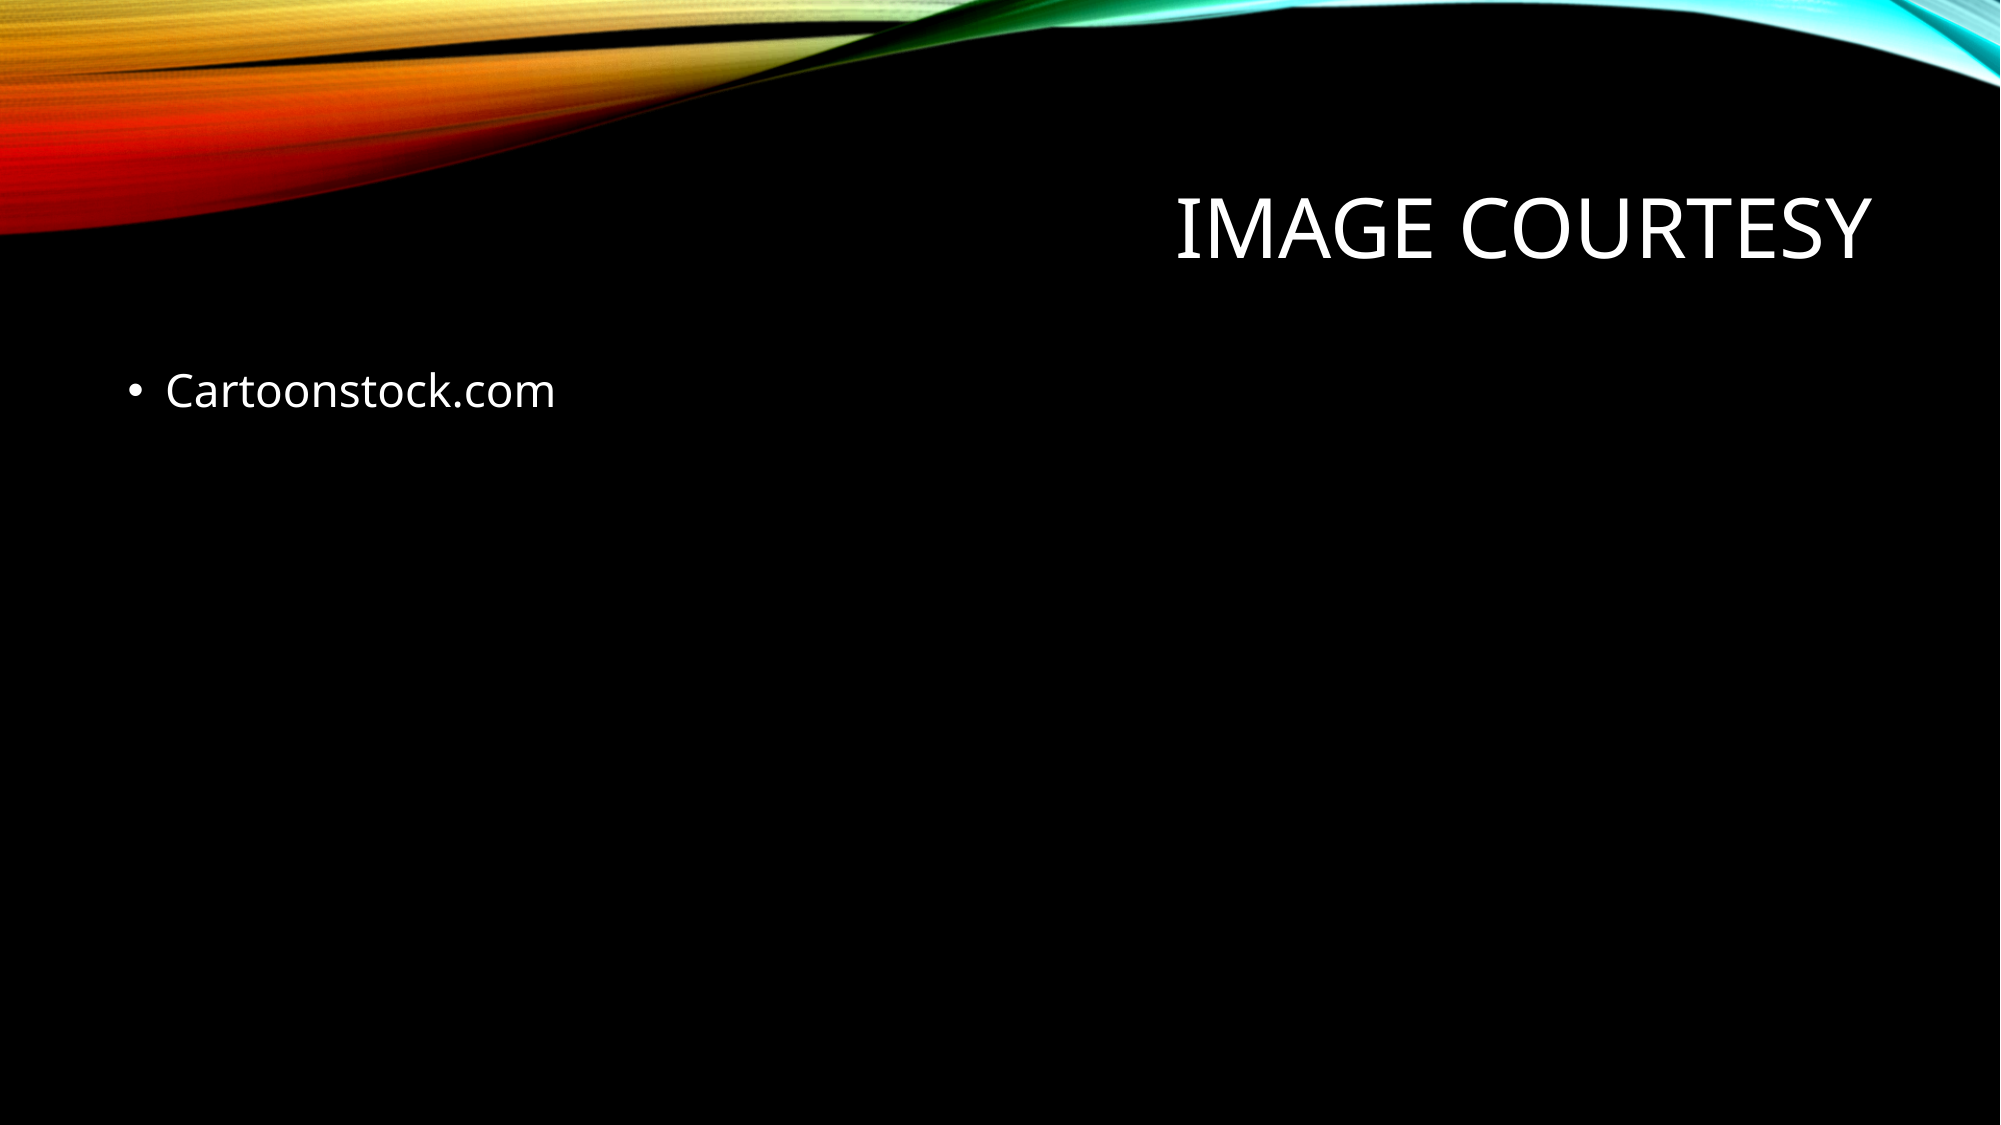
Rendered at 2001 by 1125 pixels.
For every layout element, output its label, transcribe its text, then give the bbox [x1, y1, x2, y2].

list Cartoonstock.com [112, 360, 1888, 1021]
picture [0, 0, 2000, 237]
title Image Courtesy [474, 125, 1888, 338]
